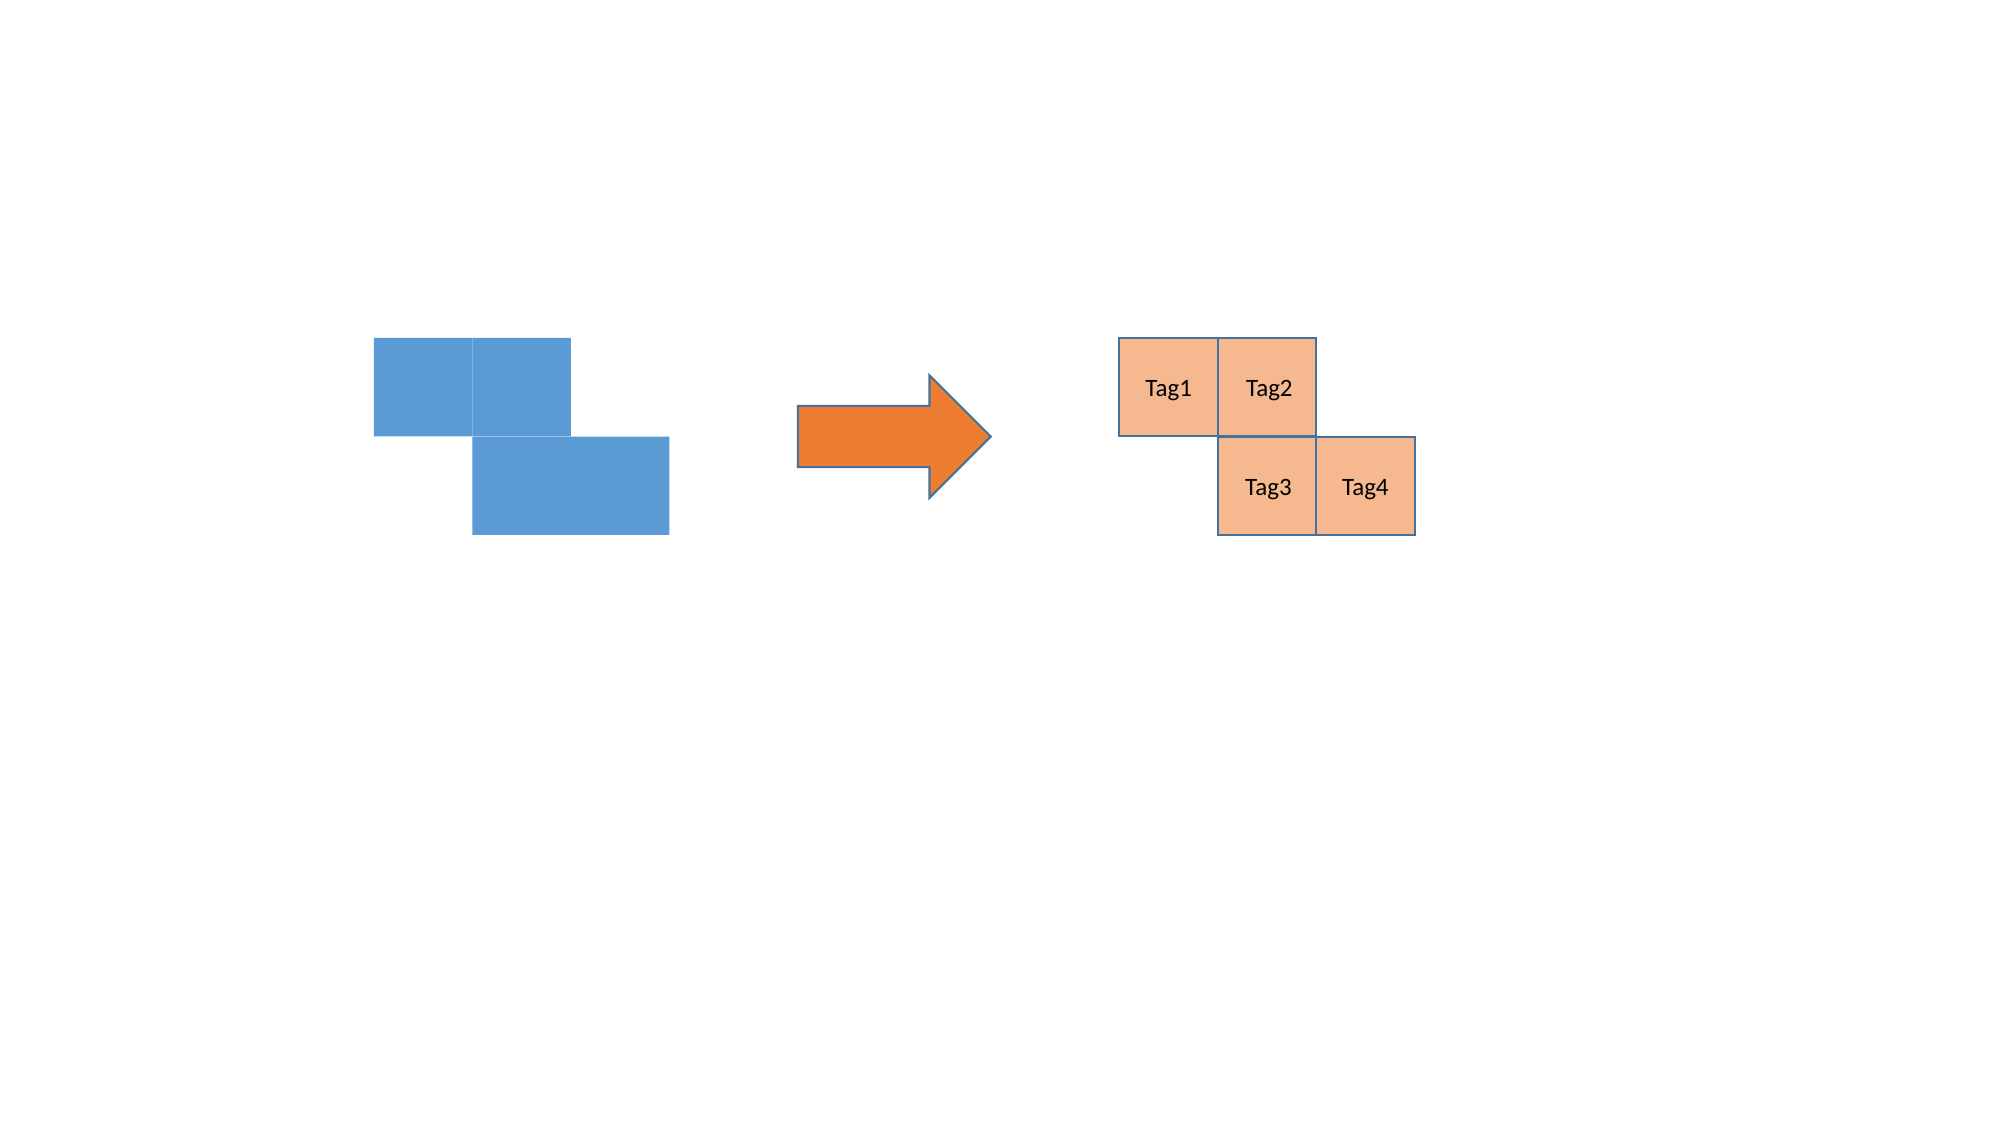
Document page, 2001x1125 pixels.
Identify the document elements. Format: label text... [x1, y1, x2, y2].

text_box [1315, 436, 1416, 536]
text_box Tag1 [1130, 364, 1208, 410]
text_box [373, 337, 471, 437]
text_box [471, 337, 572, 436]
text_box Tag2 [1231, 364, 1308, 410]
text_box [1118, 337, 1217, 437]
text_box [471, 436, 570, 536]
text_box [1217, 436, 1315, 536]
text_box [570, 436, 670, 536]
text_box Tag3 [1230, 463, 1307, 508]
text_box Tag4 [1327, 463, 1404, 508]
text_box [796, 372, 993, 501]
text_box [1217, 337, 1317, 436]
